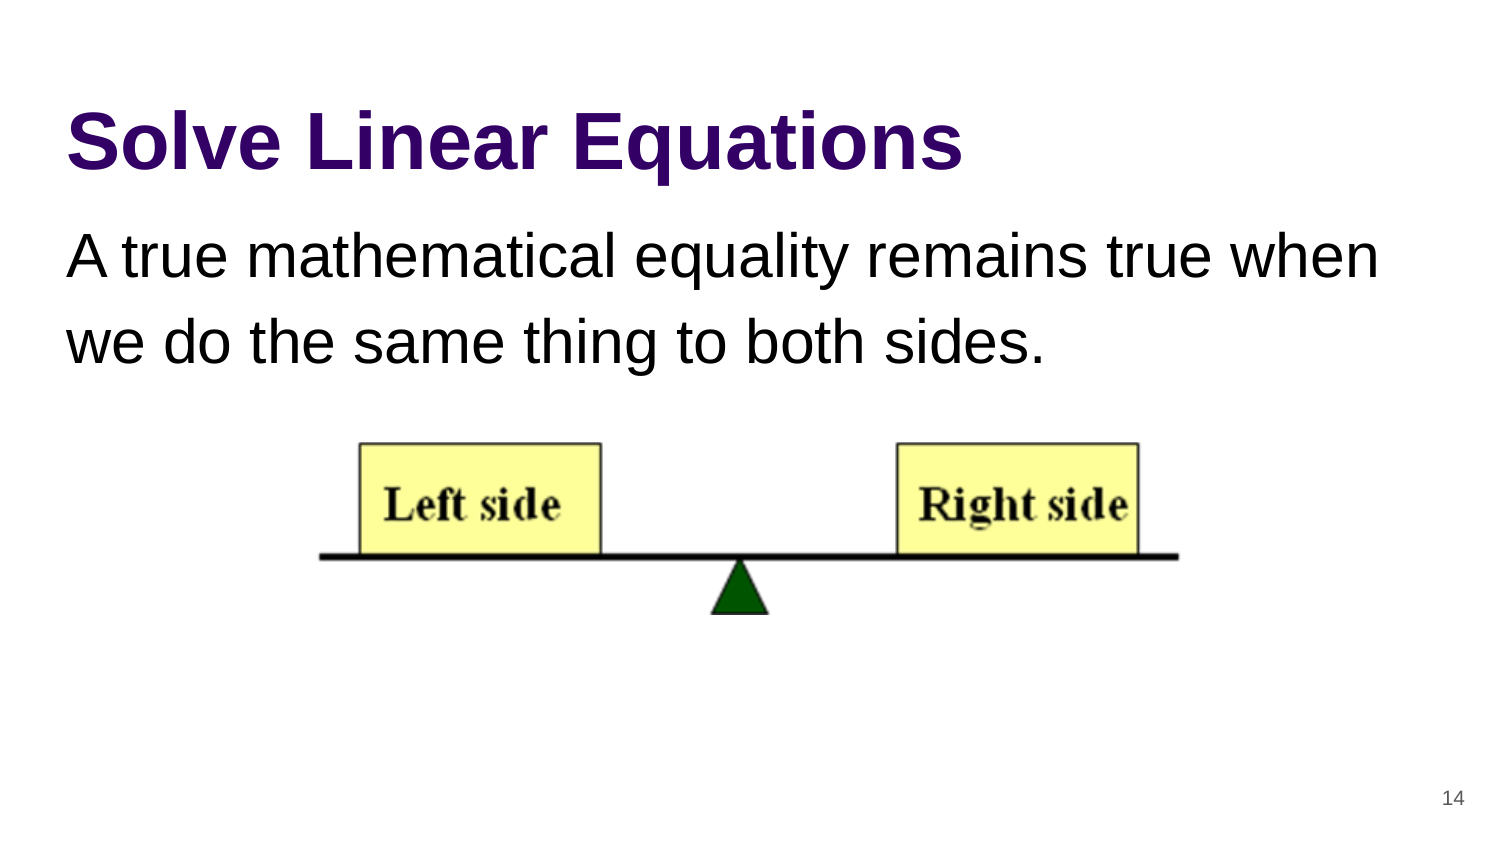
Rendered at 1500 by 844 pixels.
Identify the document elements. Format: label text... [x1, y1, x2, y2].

list A true mathematical equality remains true when we do the same thing to both sides. [51, 189, 1449, 418]
slide_number ‹#› [1389, 764, 1480, 830]
picture [315, 442, 1185, 615]
title Solve Linear Equations [51, 72, 1449, 167]
